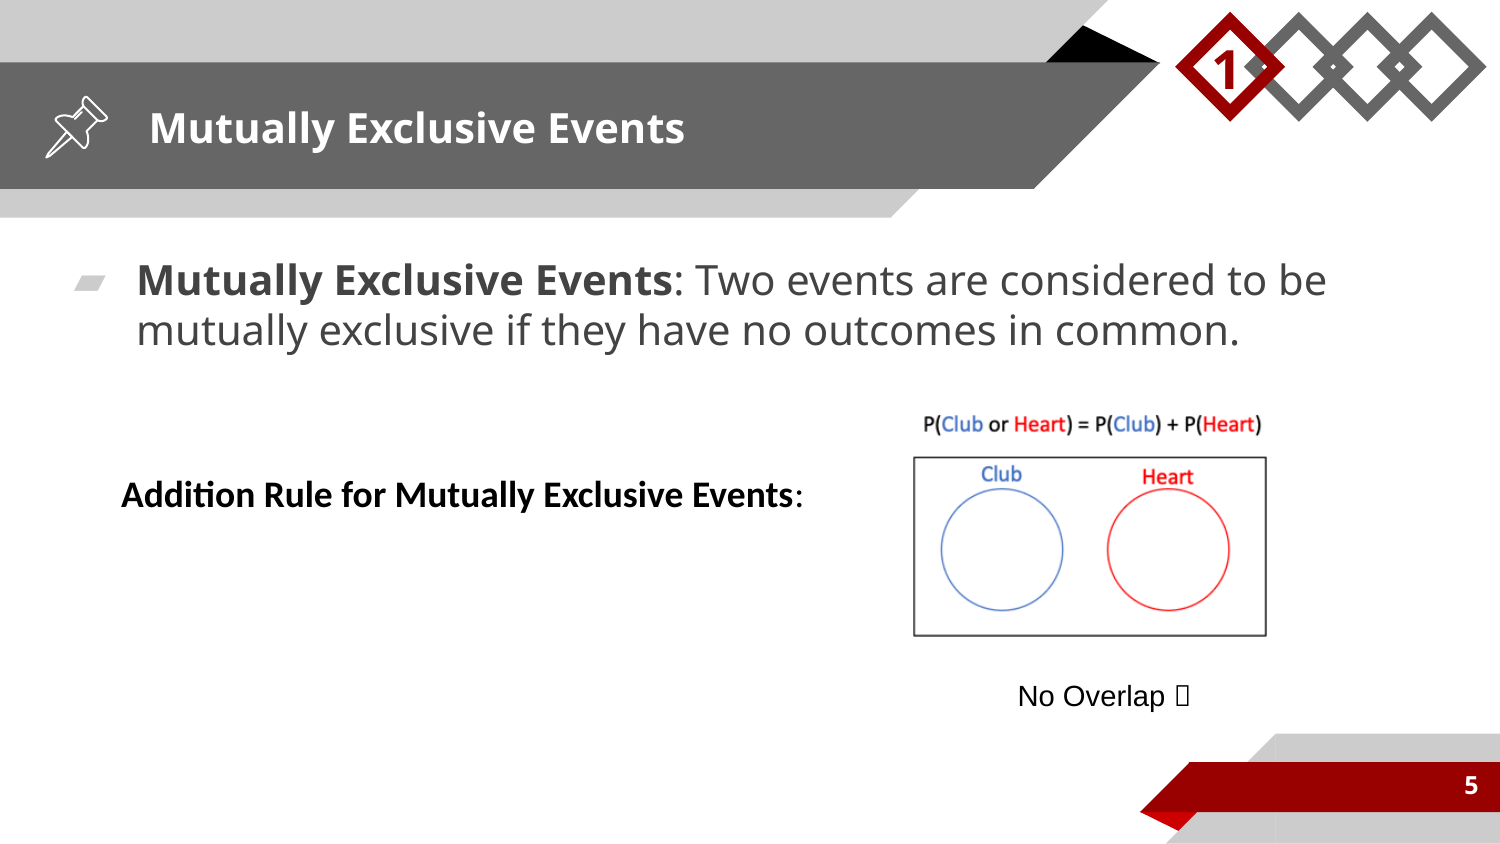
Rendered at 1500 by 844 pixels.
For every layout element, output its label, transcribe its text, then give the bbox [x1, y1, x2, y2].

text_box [45, 96, 108, 158]
list Mutually Exclusive Events: Two events are considered to be mutually exclusive if they have no outcomes in common. [46, 238, 1452, 767]
picture [899, 404, 1277, 649]
text_box 1 [1196, 7, 1281, 19]
slide_number 5 [1249, 760, 1494, 813]
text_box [1183, 20, 1479, 114]
title Mutually Exclusive Events [133, 64, 1035, 190]
